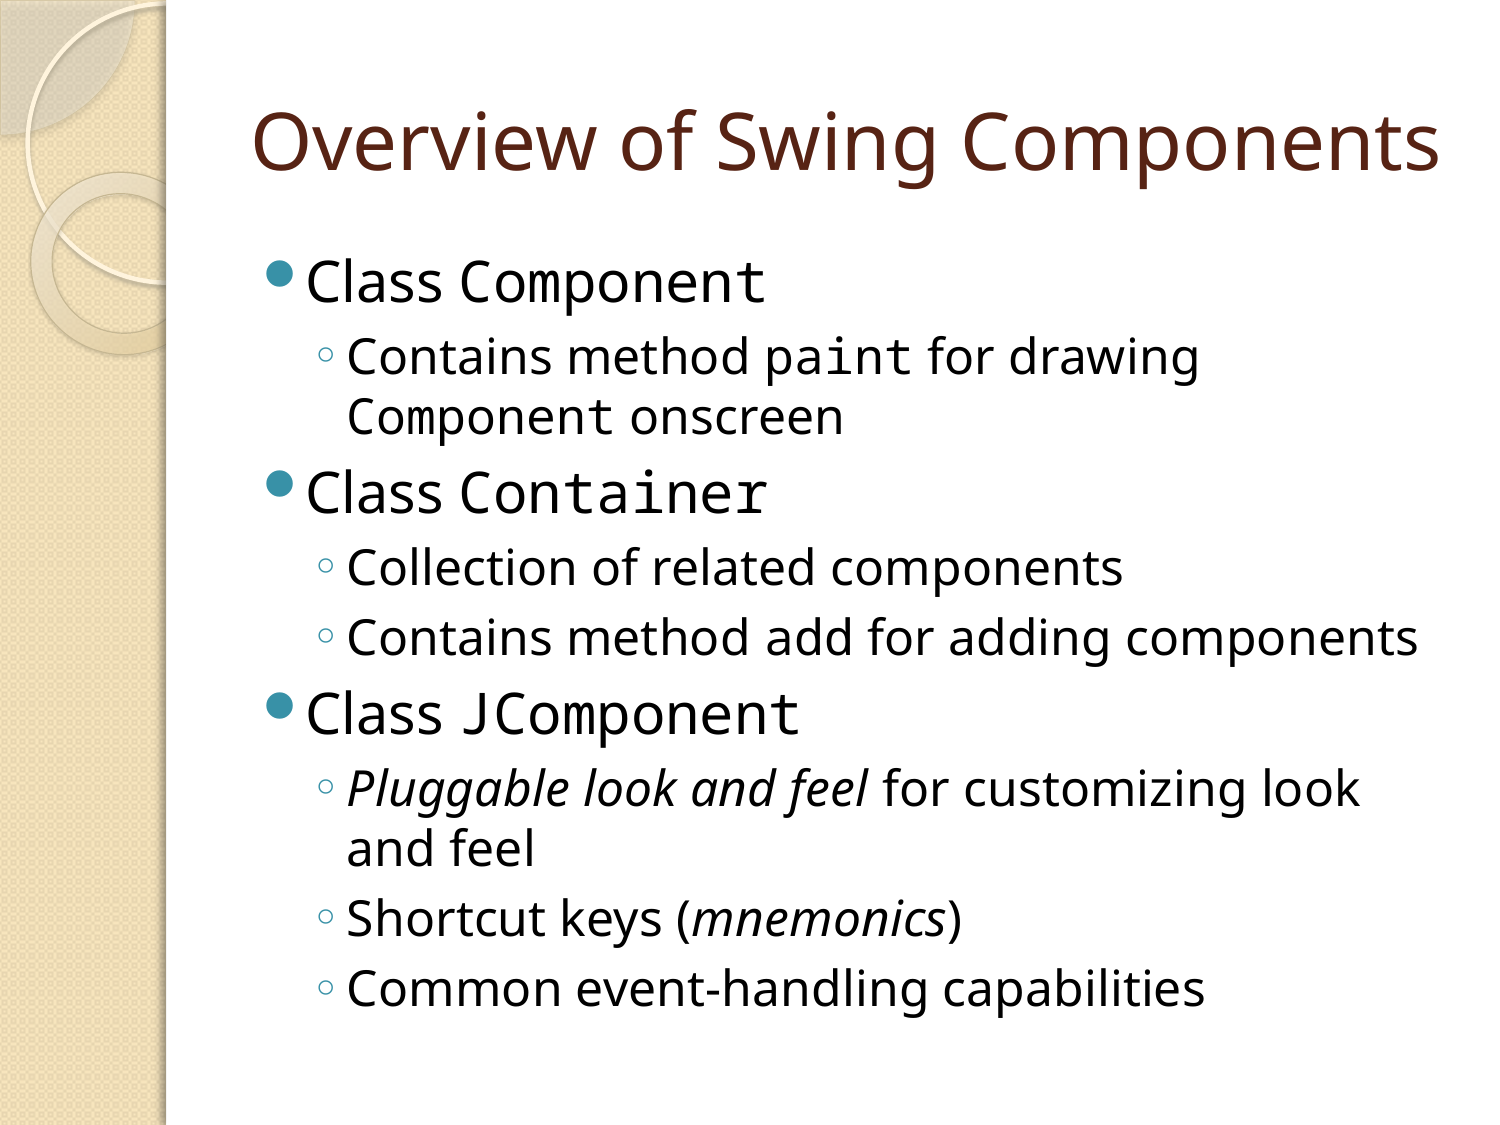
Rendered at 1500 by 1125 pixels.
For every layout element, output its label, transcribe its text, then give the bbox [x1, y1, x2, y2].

title Overview of Swing Components [235, 45, 1466, 233]
list Class Component Contains method paint for drawing Component onscreen Class Container Collection of related components Contains method add for adding components Class JComponent Pluggable look and feel for customizing look and feel Shortcut keys (mnemonics) Common event-handling capabilities [235, 237, 1466, 1025]
